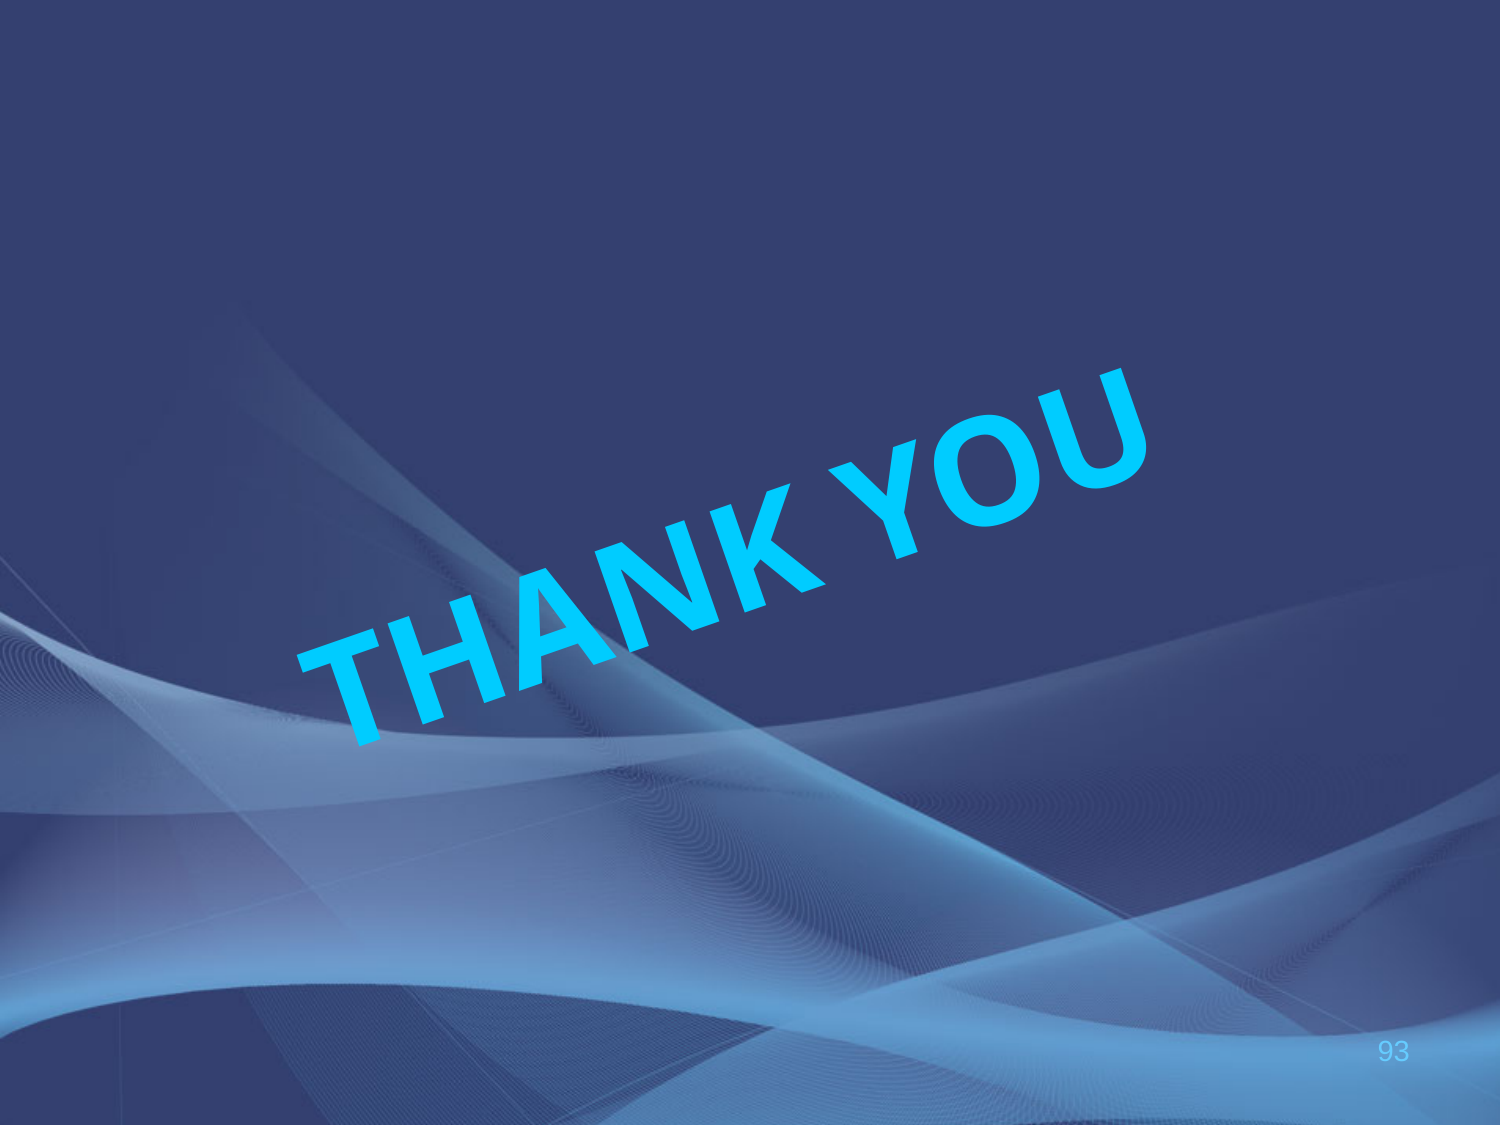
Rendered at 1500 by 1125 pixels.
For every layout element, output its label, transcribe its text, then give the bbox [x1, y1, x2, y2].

title THANK YOU [108, 292, 1350, 817]
slide_number 93 [1074, 1024, 1426, 1103]
picture [0, 0, 1500, 1125]
